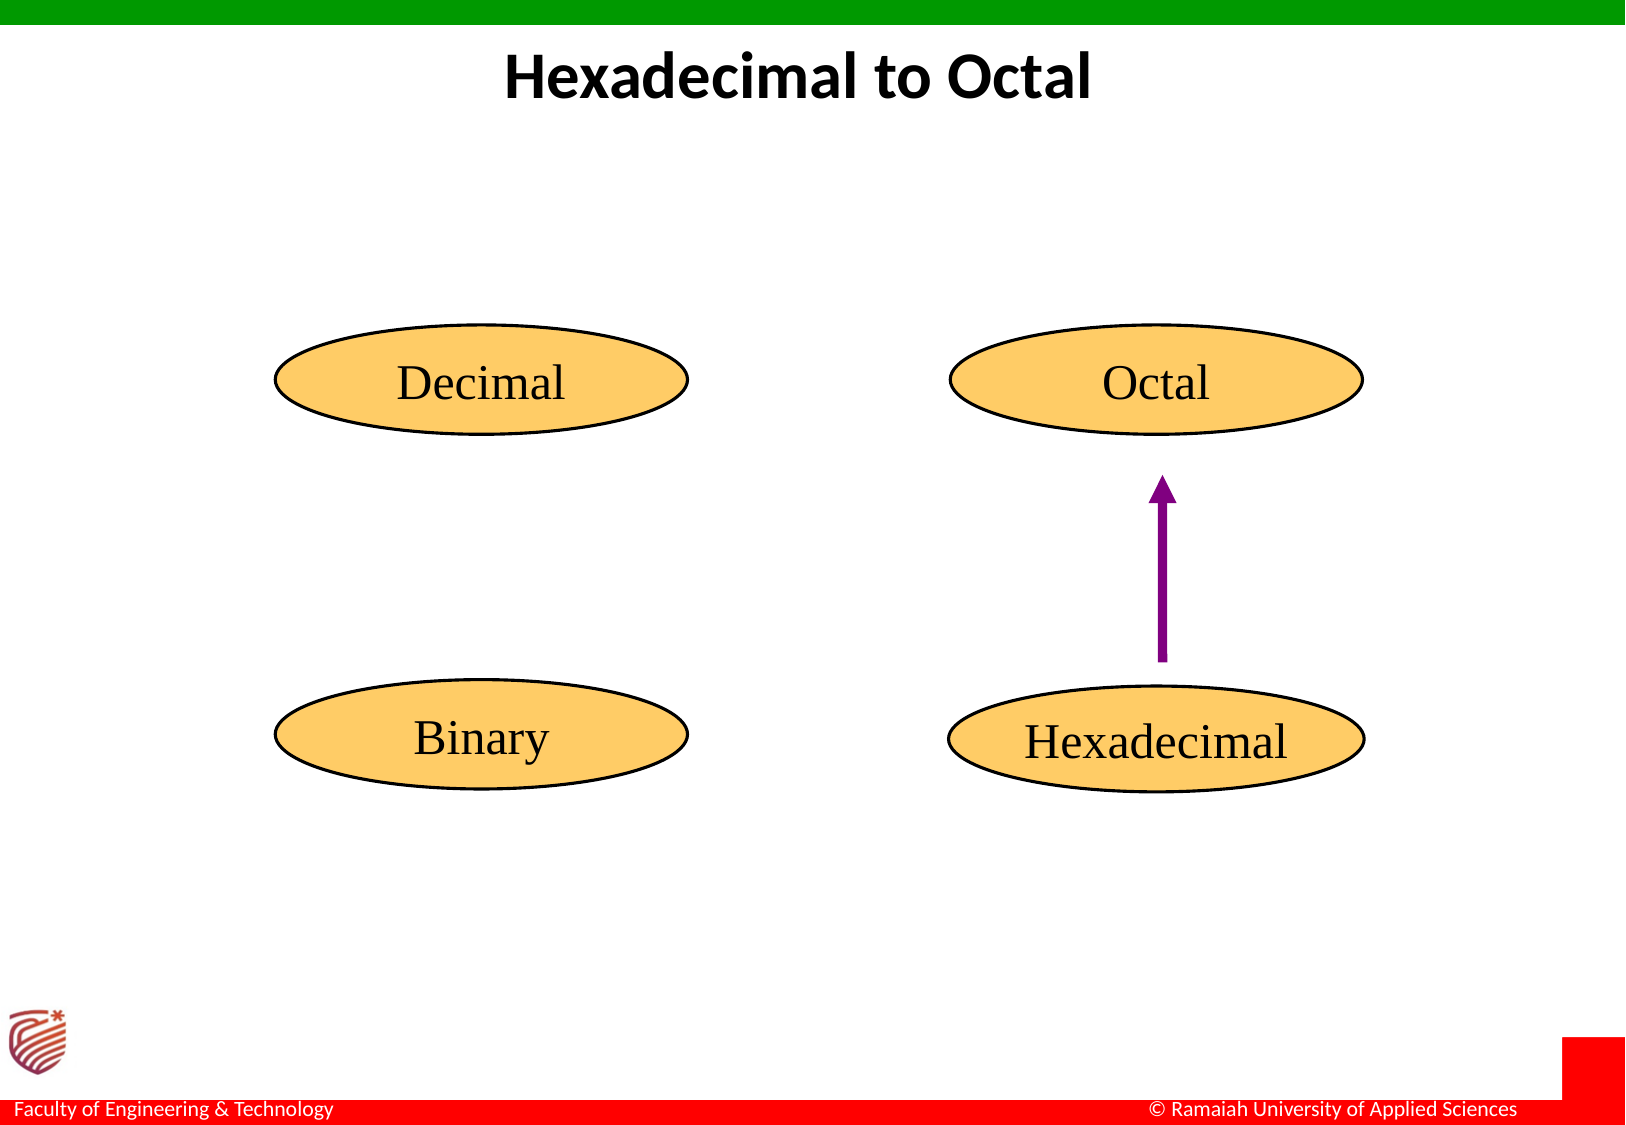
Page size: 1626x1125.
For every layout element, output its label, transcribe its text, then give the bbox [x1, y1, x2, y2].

text_box [1156, 474, 1169, 663]
text_box Hexadecimal [948, 686, 1365, 792]
text_box Octal [950, 324, 1363, 435]
picture [1, 995, 77, 1080]
text_box Binary [275, 679, 688, 789]
text_box Hexadecimal to Octal [490, 24, 1109, 120]
text_box Decimal [275, 324, 688, 435]
